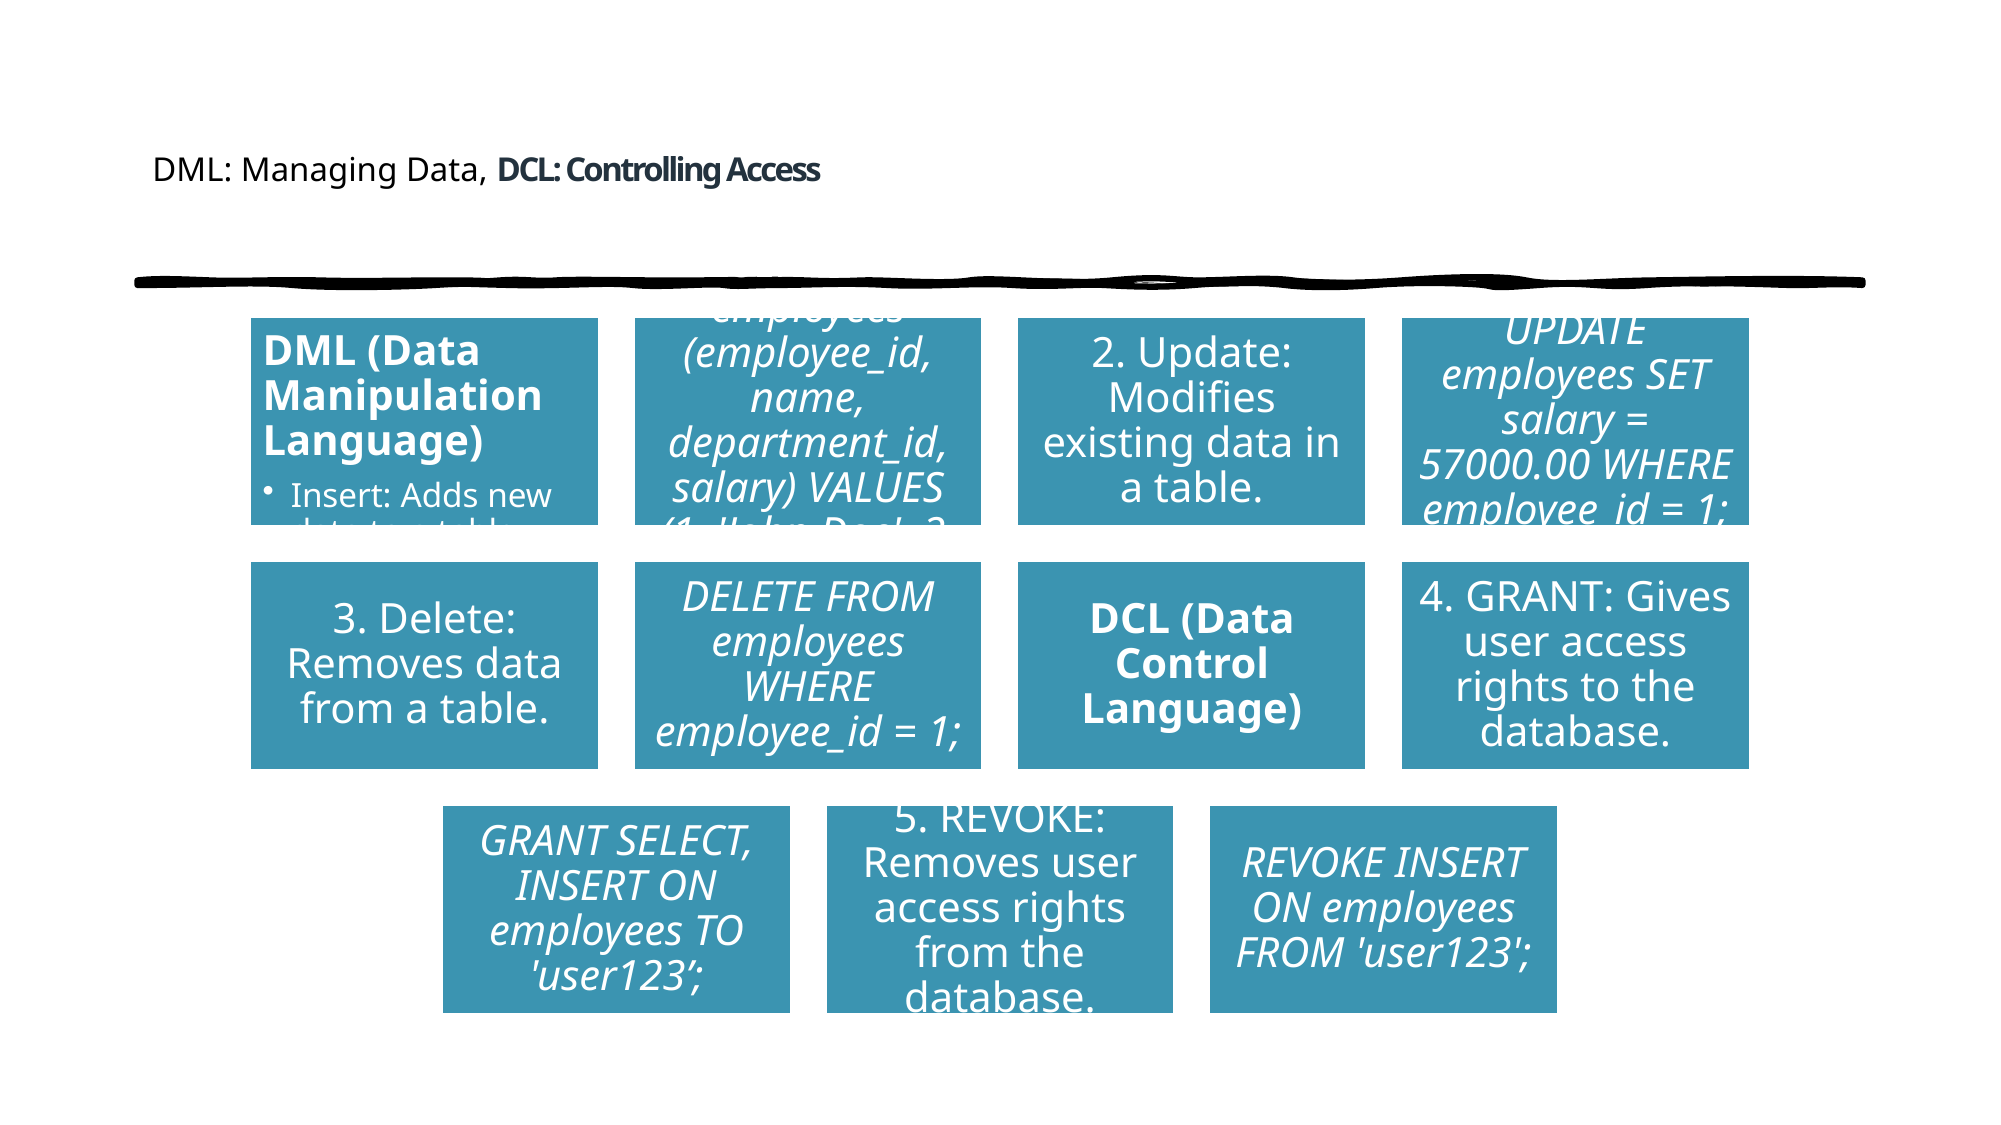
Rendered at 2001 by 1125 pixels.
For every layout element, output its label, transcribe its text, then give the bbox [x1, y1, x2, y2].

title DML: Managing Data, DCL: Controlling Access [137, 59, 1863, 278]
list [137, 316, 1863, 1014]
